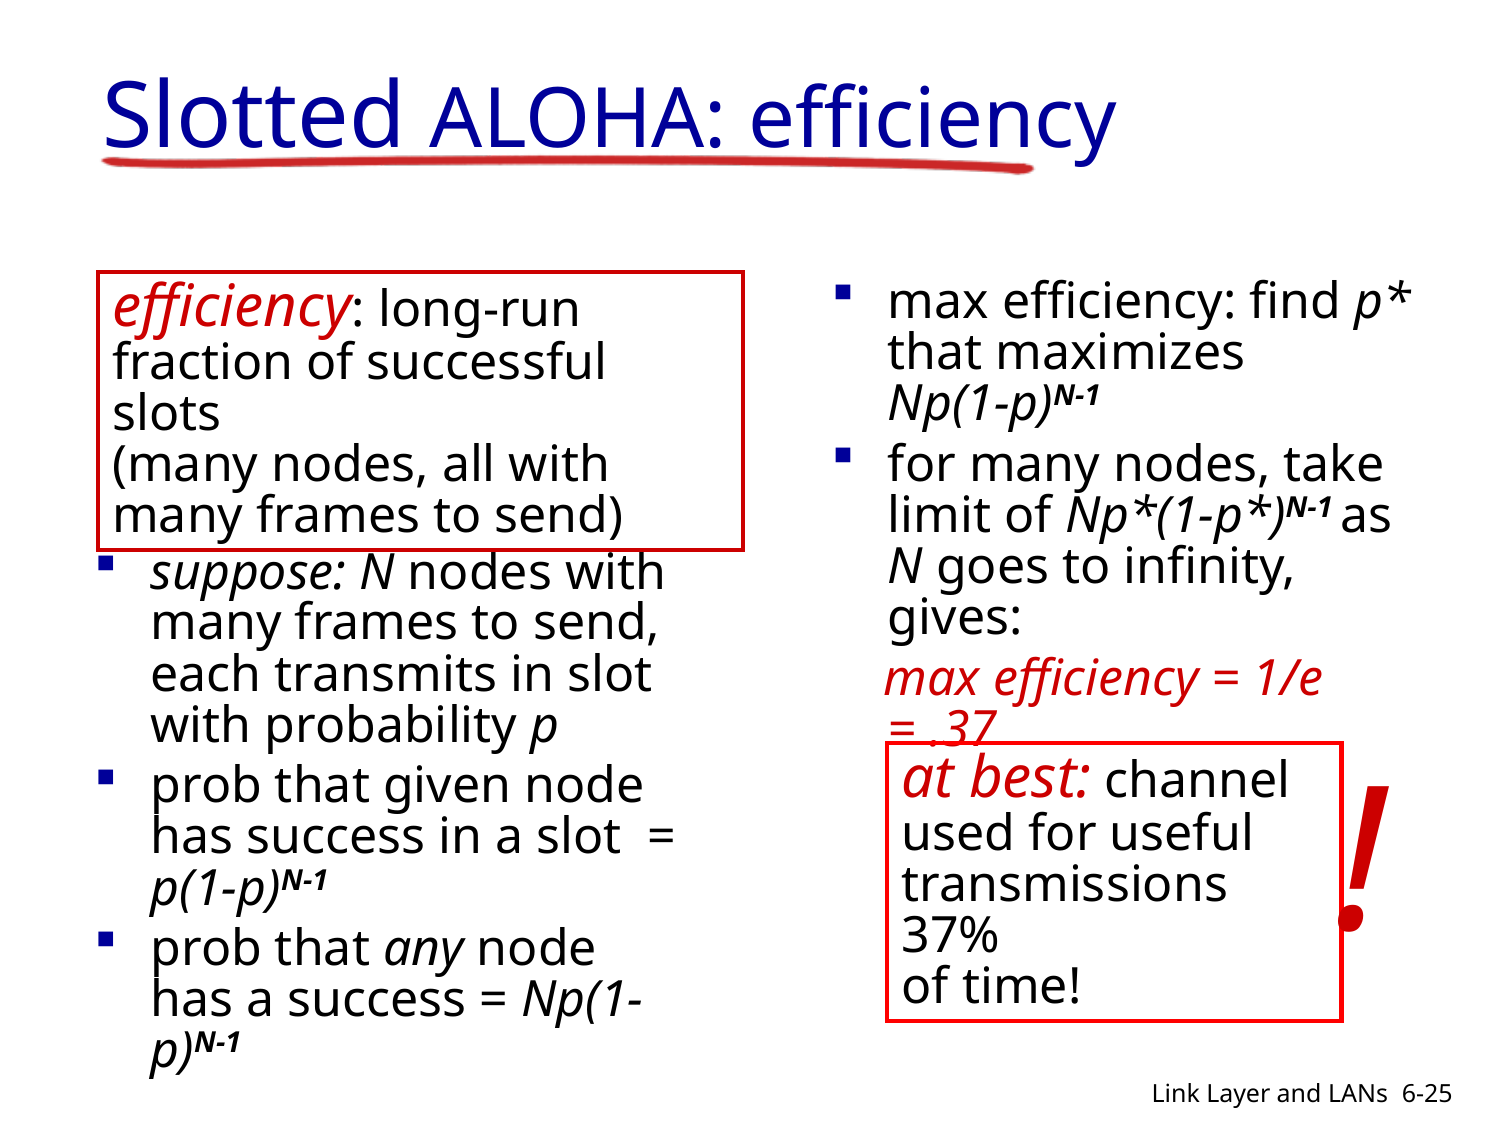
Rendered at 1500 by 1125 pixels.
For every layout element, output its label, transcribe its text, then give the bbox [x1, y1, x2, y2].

list max efficiency: find p* that maximizes Np(1-p)N-1 for many nodes, take limit of Np*(1-p*)N-1 as N goes to infinity, gives: max efficiency = 1/e = .37 [816, 270, 1442, 802]
text_box efficiency: long-run fraction of successful slots (many nodes, all with many frames to send) [97, 272, 743, 551]
text_box ! [1319, 722, 1402, 977]
picture [97, 150, 1045, 180]
text_box at best: channel used for useful transmissions 37% of time! [886, 742, 1342, 1022]
slide_number 6-25 [1387, 1069, 1478, 1115]
footer Link Layer and LANs [1045, 1069, 1404, 1110]
title Slotted ALOHA: efficiency [87, 17, 1335, 205]
list suppose: N nodes with many frames to send, each transmits in slot with probability p prob that given node has success in a slot = p(1-p)N-1 prob that any node has a success = Np(1-p)N-1 [79, 540, 705, 1055]
